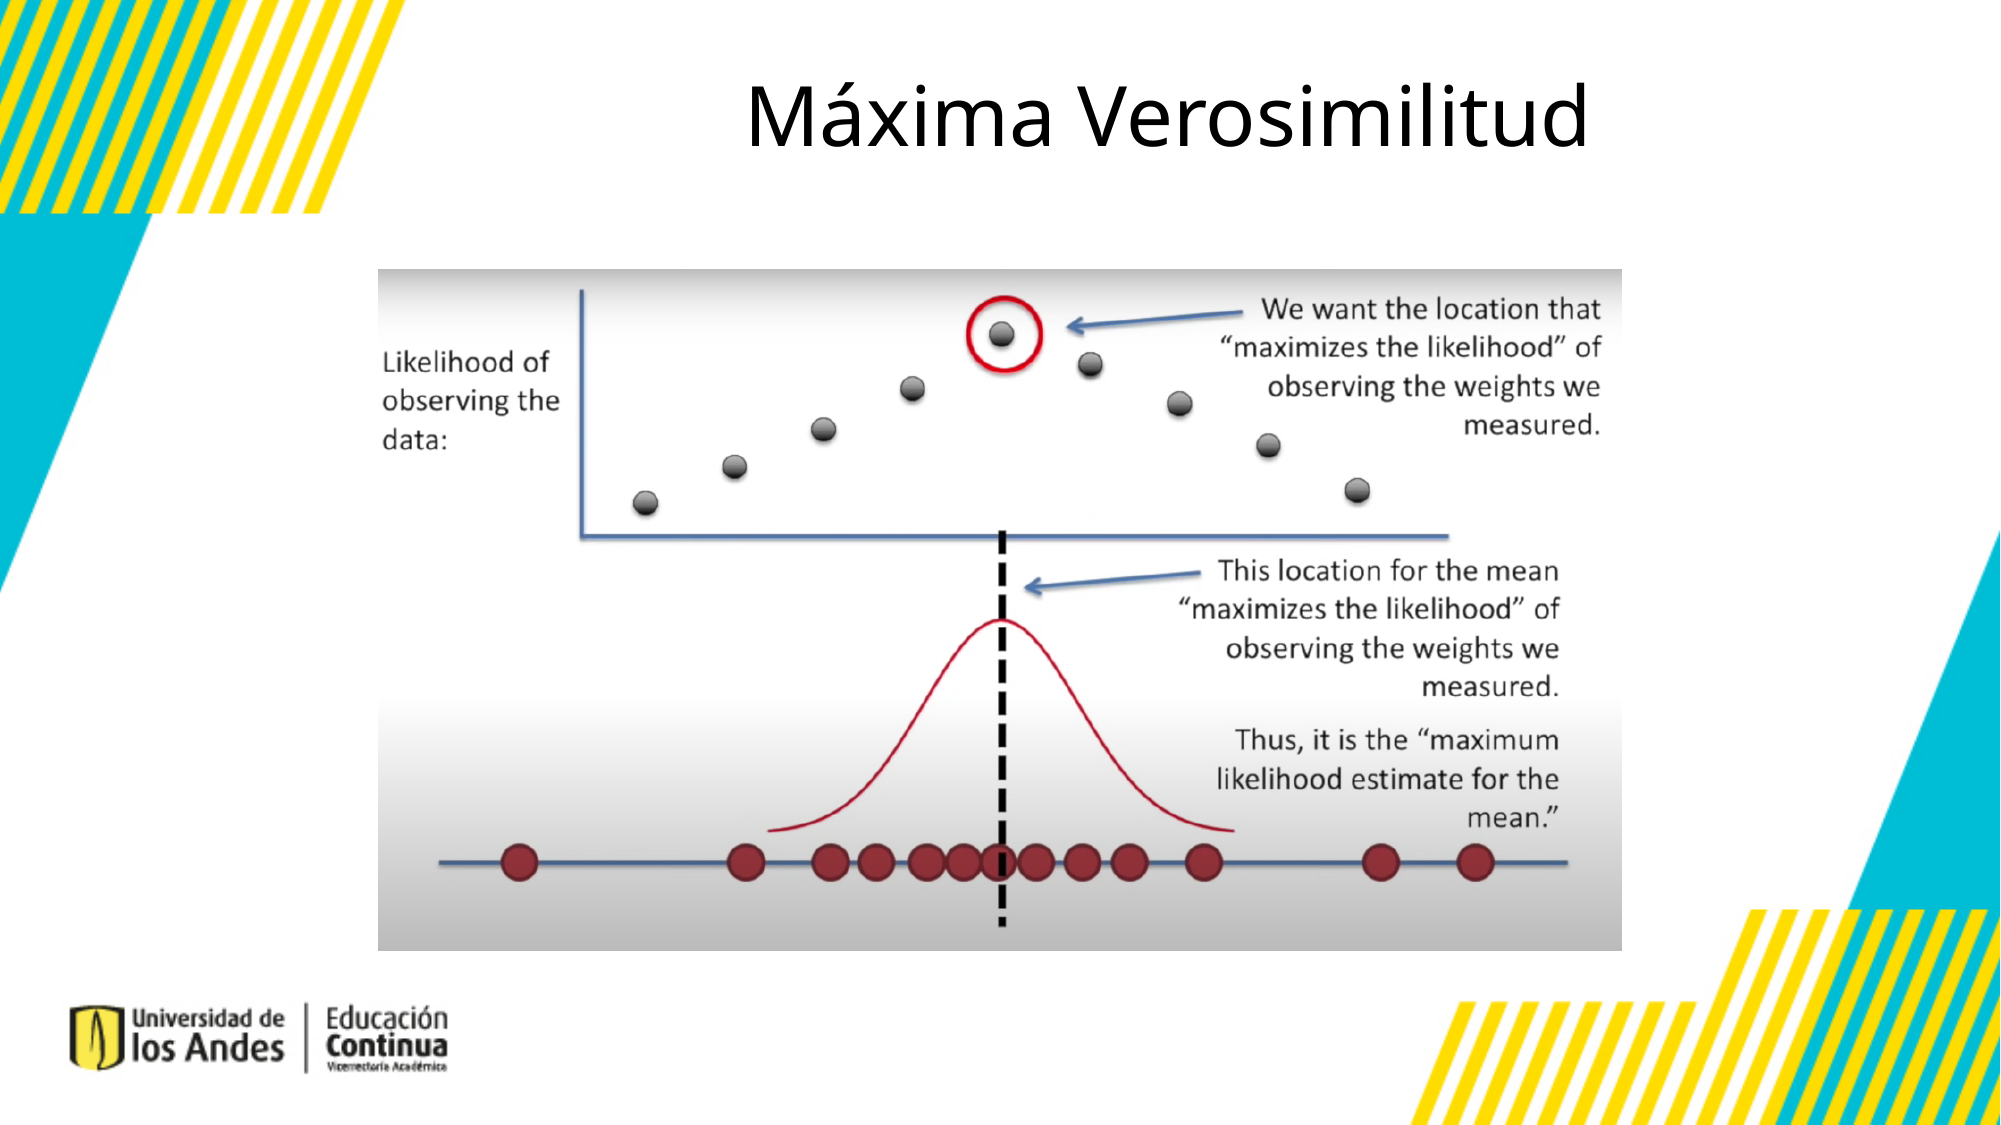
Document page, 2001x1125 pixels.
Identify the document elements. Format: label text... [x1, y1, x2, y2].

text_box Máxima Verosimilitud [388, 55, 1949, 171]
picture [0, 0, 2001, 1125]
